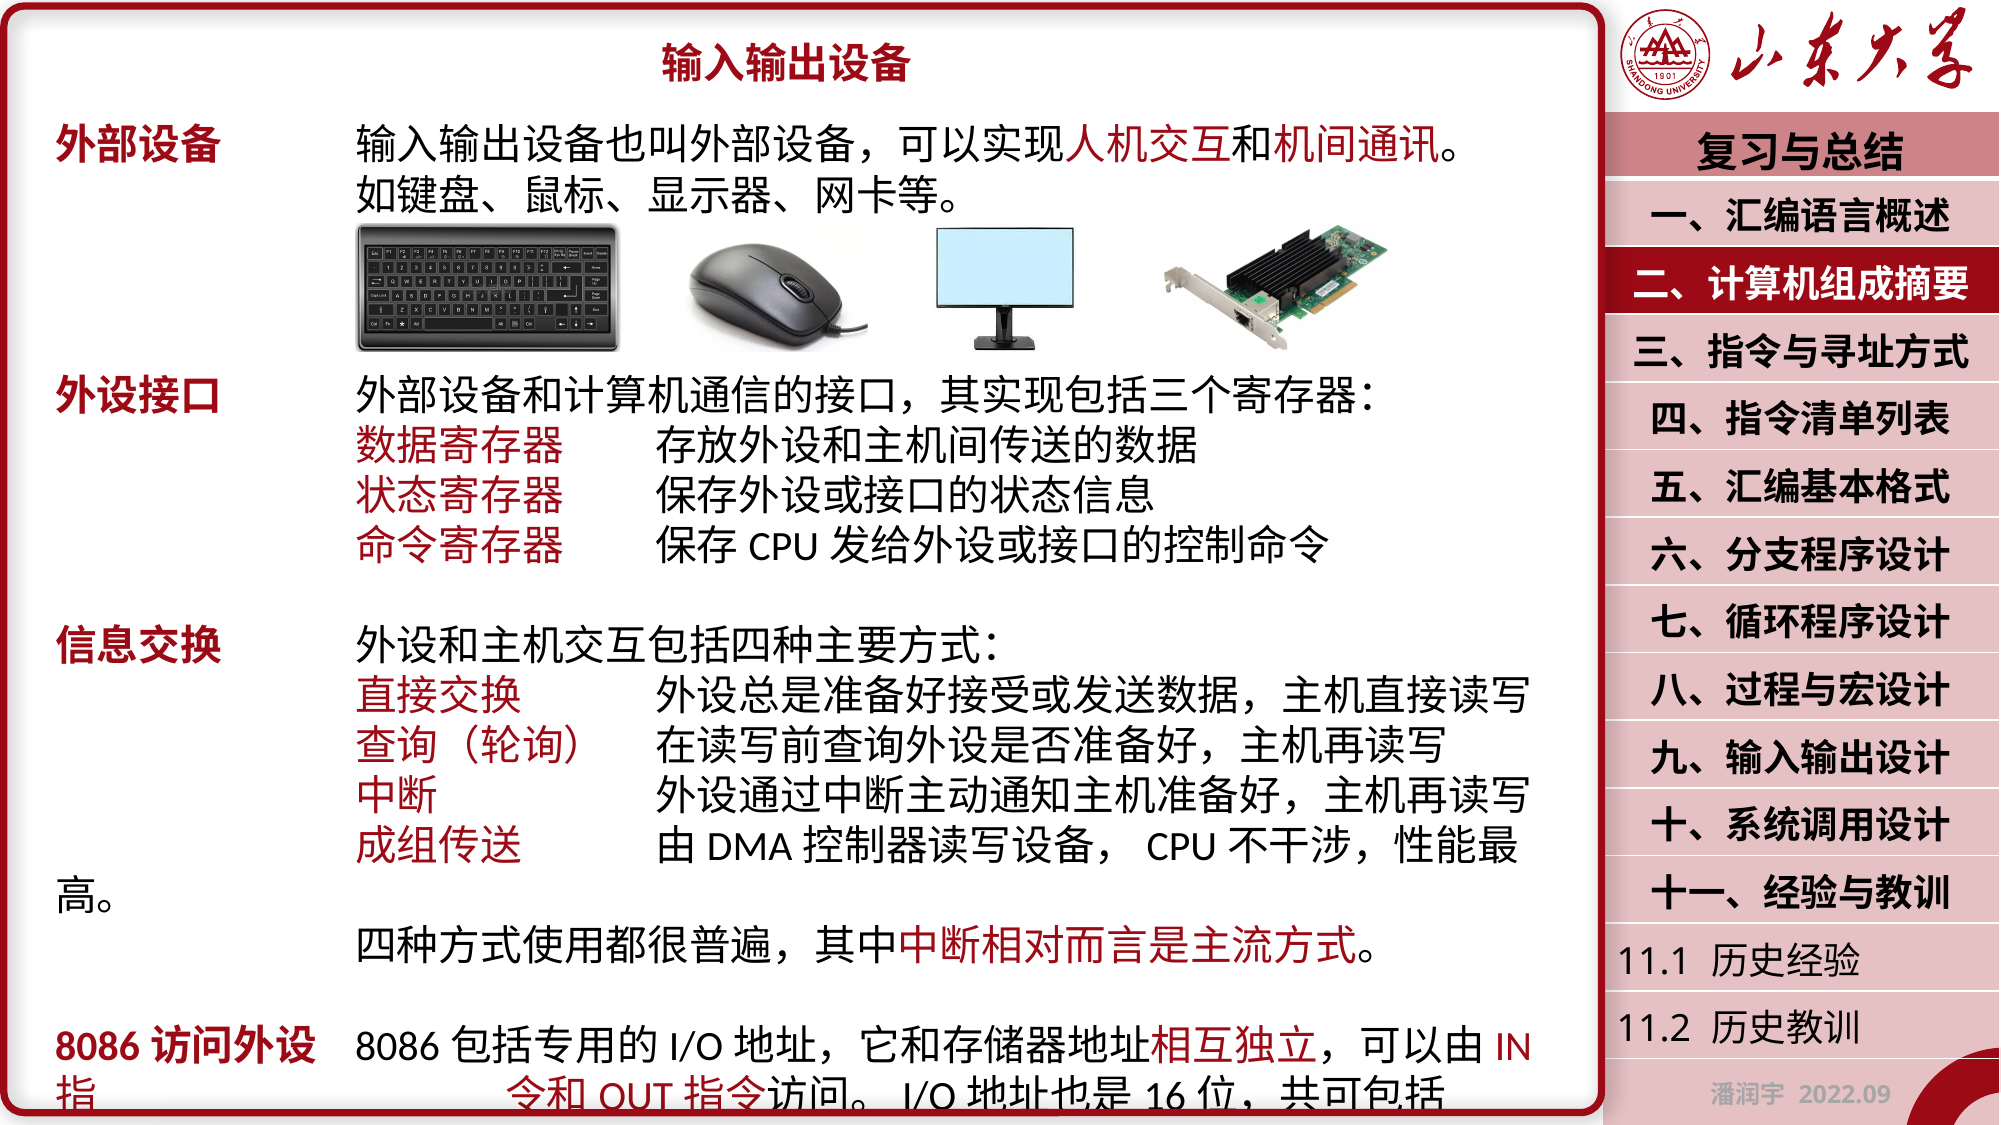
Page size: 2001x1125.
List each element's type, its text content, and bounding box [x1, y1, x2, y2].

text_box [1620, 5, 1977, 100]
table_cell 三、指令与寻址方式 [1618, 315, 1999, 381]
table_cell 四、指令清单列表 [1610, 992, 1614, 1058]
table_cell 无法移动立即数到段寄存器。 [1610, 518, 1614, 584]
table_cell 十一、经验与教训 [1603, 1059, 1607, 1105]
table_cell 五、汇编基本格式 [1603, 1059, 1614, 1116]
table_cell 11.1 历史经验 [1619, 924, 1999, 990]
table_cell 九、输入输出设计 [1619, 721, 1999, 787]
table_cell 11.2 历史教训 [1619, 992, 1999, 1058]
table_cell sreg [1610, 112, 1614, 176]
picture [683, 223, 868, 353]
table_header 指令操作与备注 [1610, 247, 1614, 313]
table_cell 一、汇编语言概述 [1618, 181, 1999, 245]
table_cell MOV [BX], DS [1610, 181, 1614, 245]
picture [1163, 223, 1388, 353]
table_cell 无 [1610, 450, 1614, 516]
table_cell 六、分支程序设计 [1619, 518, 1999, 584]
table_header 影响标志位 [1610, 315, 1614, 381]
table_cell 十、系统调用设计 [1619, 789, 1999, 855]
table_cell 二、计算机组成摘要 [1610, 856, 1614, 922]
table_cell [1610, 586, 1614, 652]
table_header 复习与总结 [1610, 721, 1614, 787]
table_cell 二、计算机组成摘要 [1618, 247, 1999, 313]
picture [933, 223, 1077, 353]
text_box [2, 4, 1603, 1114]
table_cell 七、循环程序设计 [1619, 586, 1999, 652]
picture [355, 223, 621, 353]
table_cell 五、汇编基本格式 [1618, 450, 1999, 516]
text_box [1610, 653, 1614, 719]
table_cell 十一、经验与教训 [1619, 856, 1999, 922]
table_cell 三、指令与寻址方式 [1610, 924, 1614, 990]
table_cell 四、指令清单列表 [1618, 383, 1999, 449]
table_cell 八、过程与宏设计 [1619, 653, 1999, 719]
table_header 复习与总结 [1618, 112, 1999, 176]
text_box 输入输出设备 [484, 29, 1090, 95]
table_cell 潘润宇 2022.09 [1603, 1059, 1999, 1125]
table_cell 目的 ← 源; [1610, 383, 1614, 449]
table_cell 一、汇编语言概述 [1610, 789, 1614, 855]
